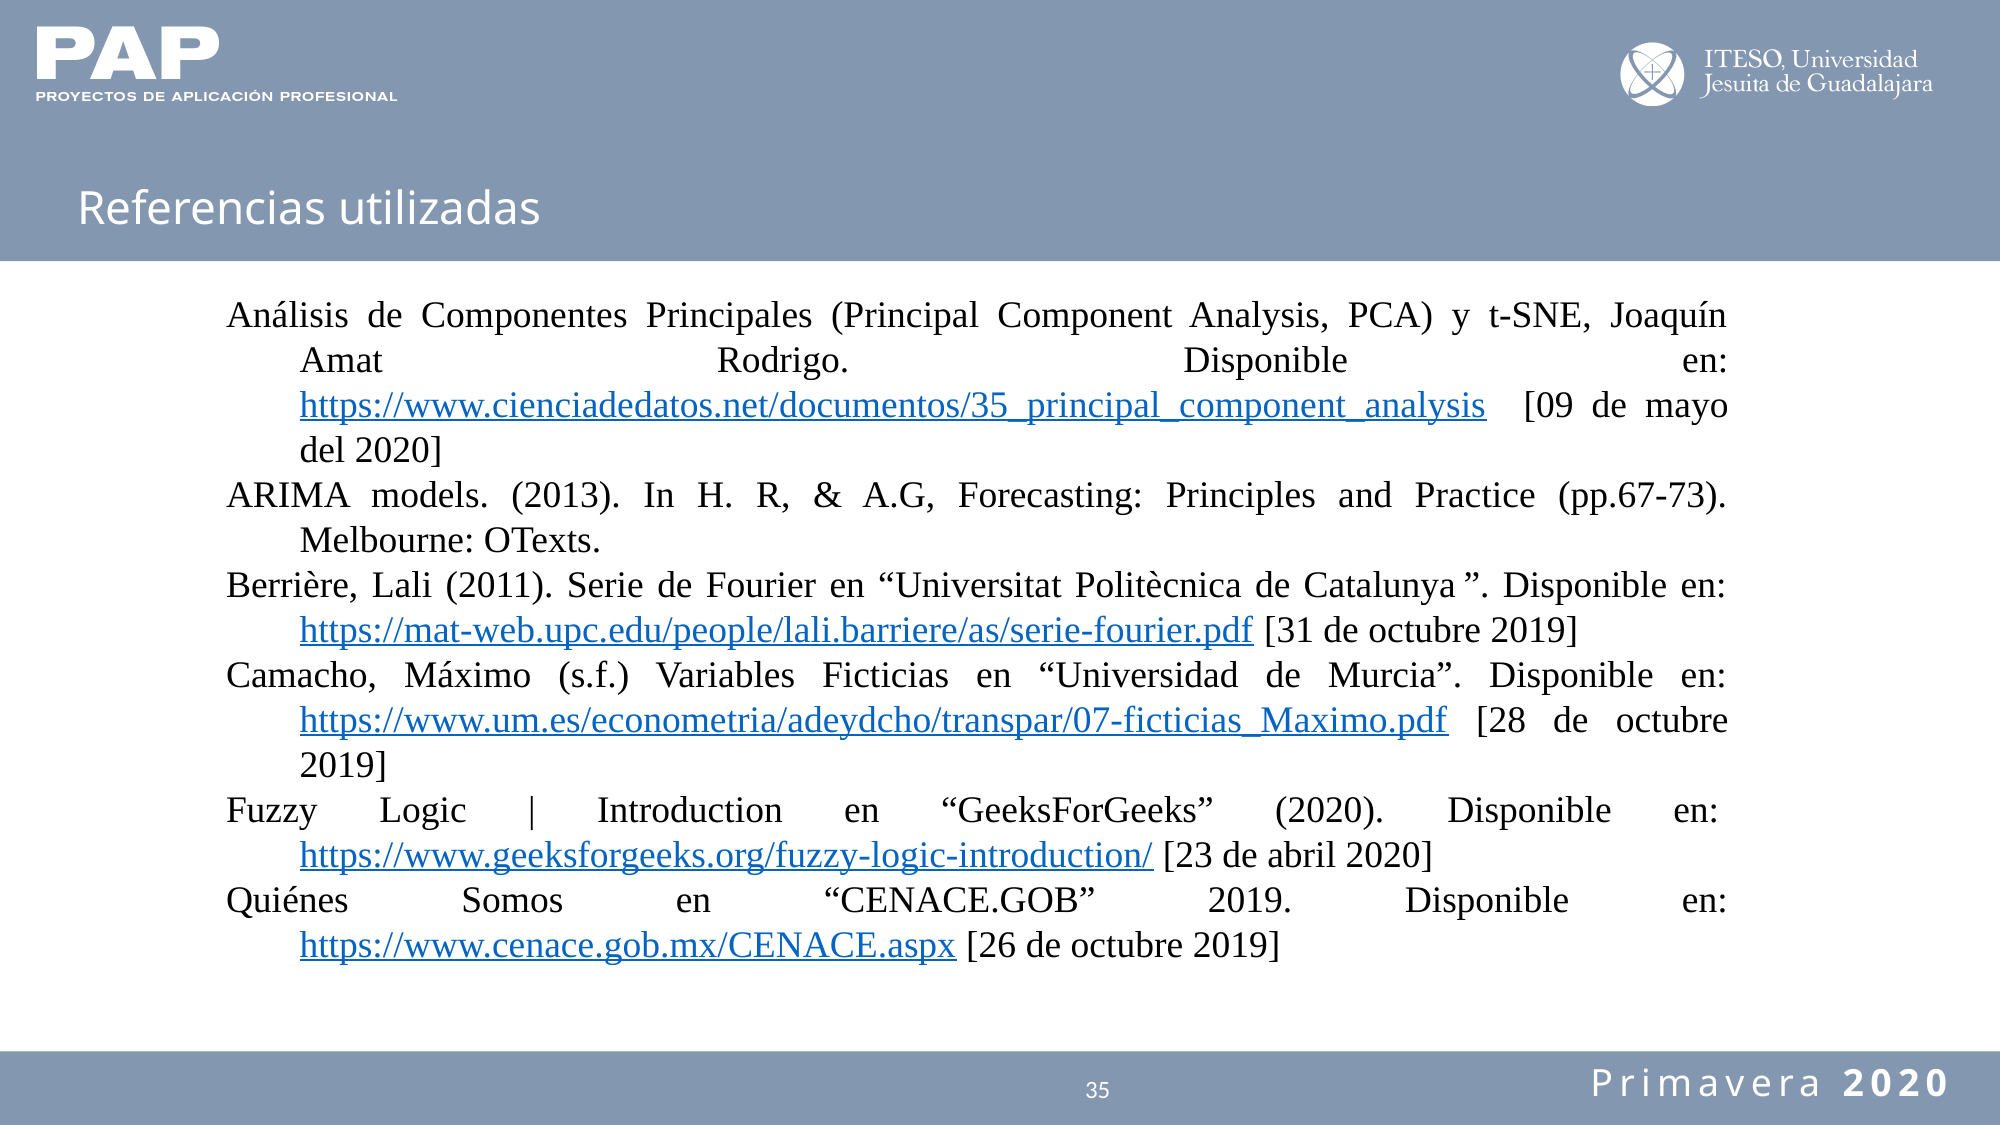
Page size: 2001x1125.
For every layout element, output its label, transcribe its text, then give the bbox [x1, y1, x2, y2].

text_box [0, 1050, 2000, 1125]
text_box [0, 0, 2000, 262]
picture [32, 15, 407, 111]
text_box 35 [675, 1058, 1126, 1119]
text_box Análisis de Componentes Principales (Principal Component Analysis, PCA) y t-SNE, Joaquín Amat Rodrigo. Disponible en: https://www.cienciadedatos.net/documentos/35_principal_component_analysis [09 de mayo del 2020] ARIMA models. (2013). In H. R, & A.G, Forecasting: Principles and Practice (pp.67-73). Melbourne: OTexts. Berrière, Lali (2011). Serie de Fourier en “Universitat Politècnica de Catalunya ”. Disponible en: https://mat-web.upc.edu/people/lali.barriere/as/serie-fourier.pdf [31 de octubre 2019] Camacho, Máximo (s.f.) Variables Ficticias en “Universidad de Murcia”. Disponible en: https://www.um.es/econometria/adeydcho/transpar/07-ficticias_Maximo.pdf [28 de octubre 2019] Fuzzy Logic | Introduction en “GeeksForGeeks” (2020). Disponible en: https://www.geeksforgeeks.org/fuzzy-logic-introduction/ [23 de abril 2020] Quiénes Somos en “CENACE.GOB” 2019. Disponible en: https://www.cenace.gob.mx/CENACE.aspx [26 de octubre 2019] [211, 282, 1744, 973]
text_box Primavera 2020 [1575, 1051, 1973, 1125]
text_box Referencias utilizadas [62, 171, 1363, 242]
picture [1615, 37, 1938, 111]
